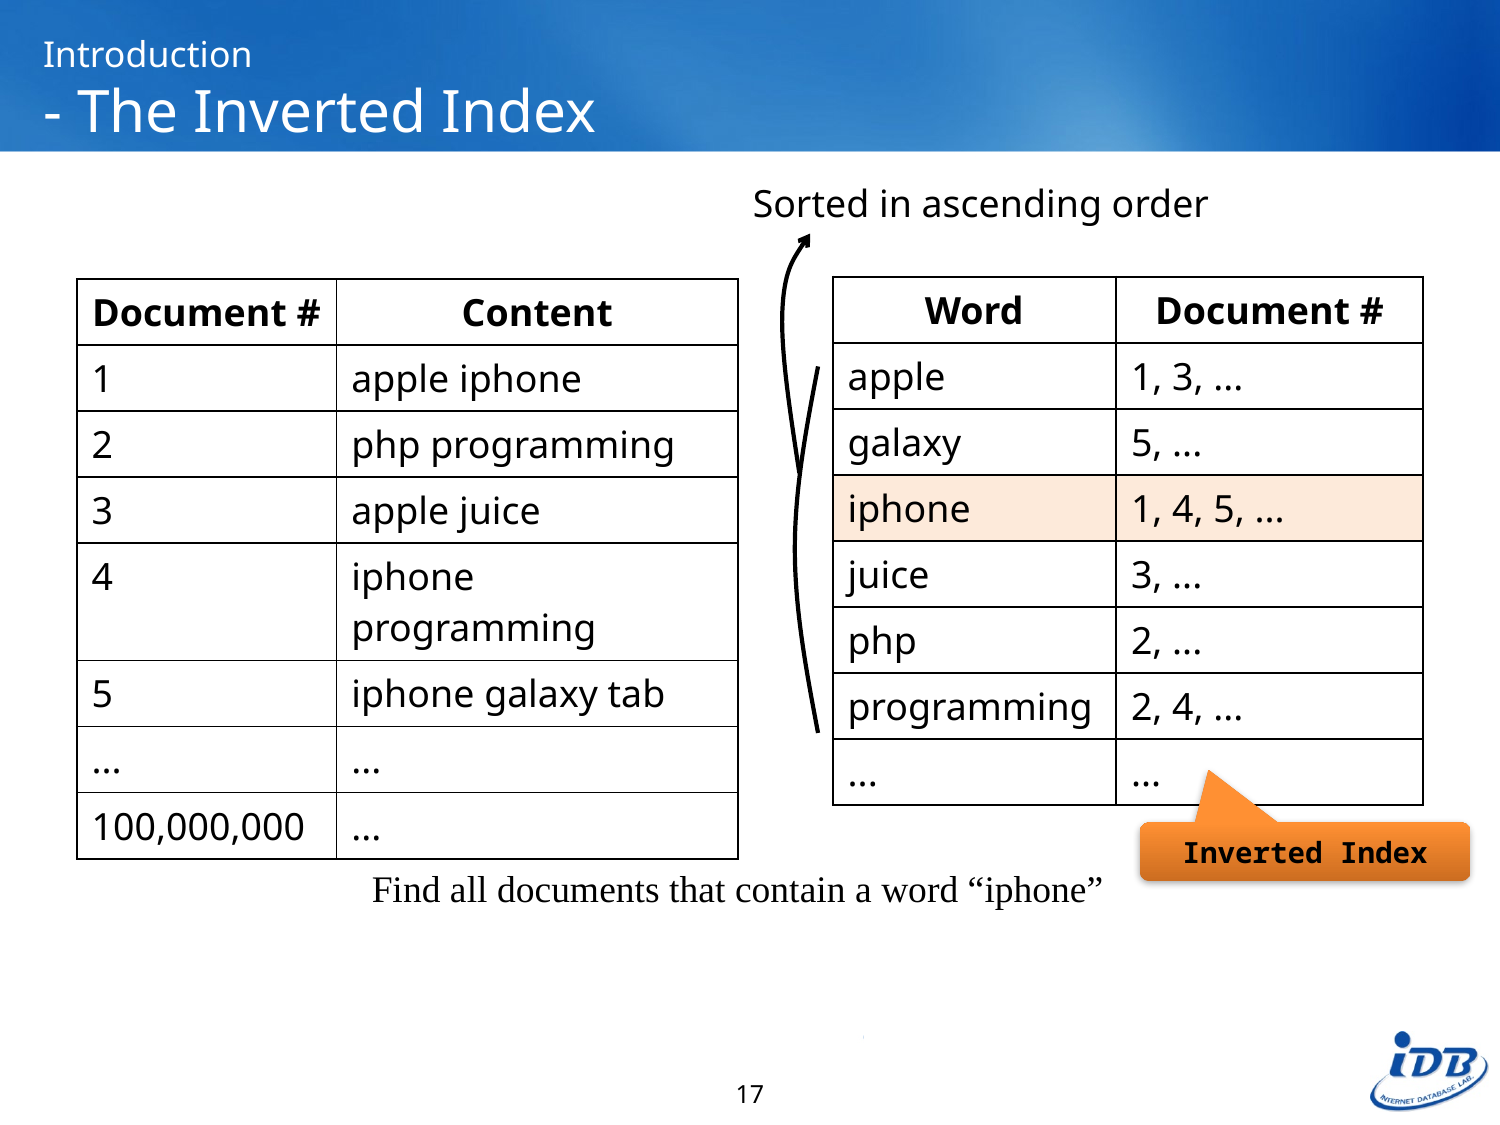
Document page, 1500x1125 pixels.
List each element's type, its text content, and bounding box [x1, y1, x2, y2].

table_cell ... [337, 727, 737, 792]
text_box [794, 366, 819, 734]
table_cell 1, 4, 5, ... [1117, 476, 1422, 540]
text_box Sorted in ascending order [738, 172, 1235, 233]
slide_number 17 [697, 1078, 803, 1114]
table_cell apple iphone [337, 346, 737, 410]
table_cell 100,000,000 [78, 793, 336, 858]
table_cell 4 [78, 544, 336, 660]
table_cell 2, ... [1117, 608, 1422, 672]
table_cell 5, ... [1117, 410, 1422, 474]
table_cell galaxy [834, 410, 1115, 474]
table_cell 1 [78, 346, 336, 410]
table_cell 2, 4, ... [1117, 674, 1422, 738]
table_cell programming [834, 674, 1115, 738]
table_header Word [834, 278, 1115, 342]
table_cell 5 [78, 661, 336, 726]
table_cell ... [337, 793, 737, 857]
table_header Document # [1117, 278, 1422, 342]
table_cell php programming [337, 412, 737, 476]
table_cell 3, ... [1117, 542, 1422, 606]
table_cell ... [1117, 740, 1422, 804]
text_box Find all documents that contain a word “iphone” [171, 857, 1306, 918]
picture [0, 0, 1500, 1125]
table_cell 2 [78, 412, 336, 476]
table_cell apple [834, 344, 1115, 408]
table_cell ... [78, 727, 336, 792]
table_cell 1, 3, ... [1117, 344, 1422, 408]
text_box Inverted Index [1139, 769, 1471, 882]
table_cell iphone galaxy tab [337, 661, 737, 726]
table_cell apple juice [337, 478, 737, 542]
table_header Document # [78, 280, 336, 344]
table_cell iphone programming [337, 544, 737, 660]
table_cell 3 [78, 478, 336, 542]
title Introduction - The Inverted Index [28, 23, 1472, 153]
table_cell juice [834, 542, 1115, 606]
table_cell ... [834, 740, 1115, 804]
table_cell php [834, 608, 1115, 672]
table_header Content [337, 280, 737, 344]
text_box [781, 233, 811, 474]
table_cell iphone [834, 476, 1115, 540]
